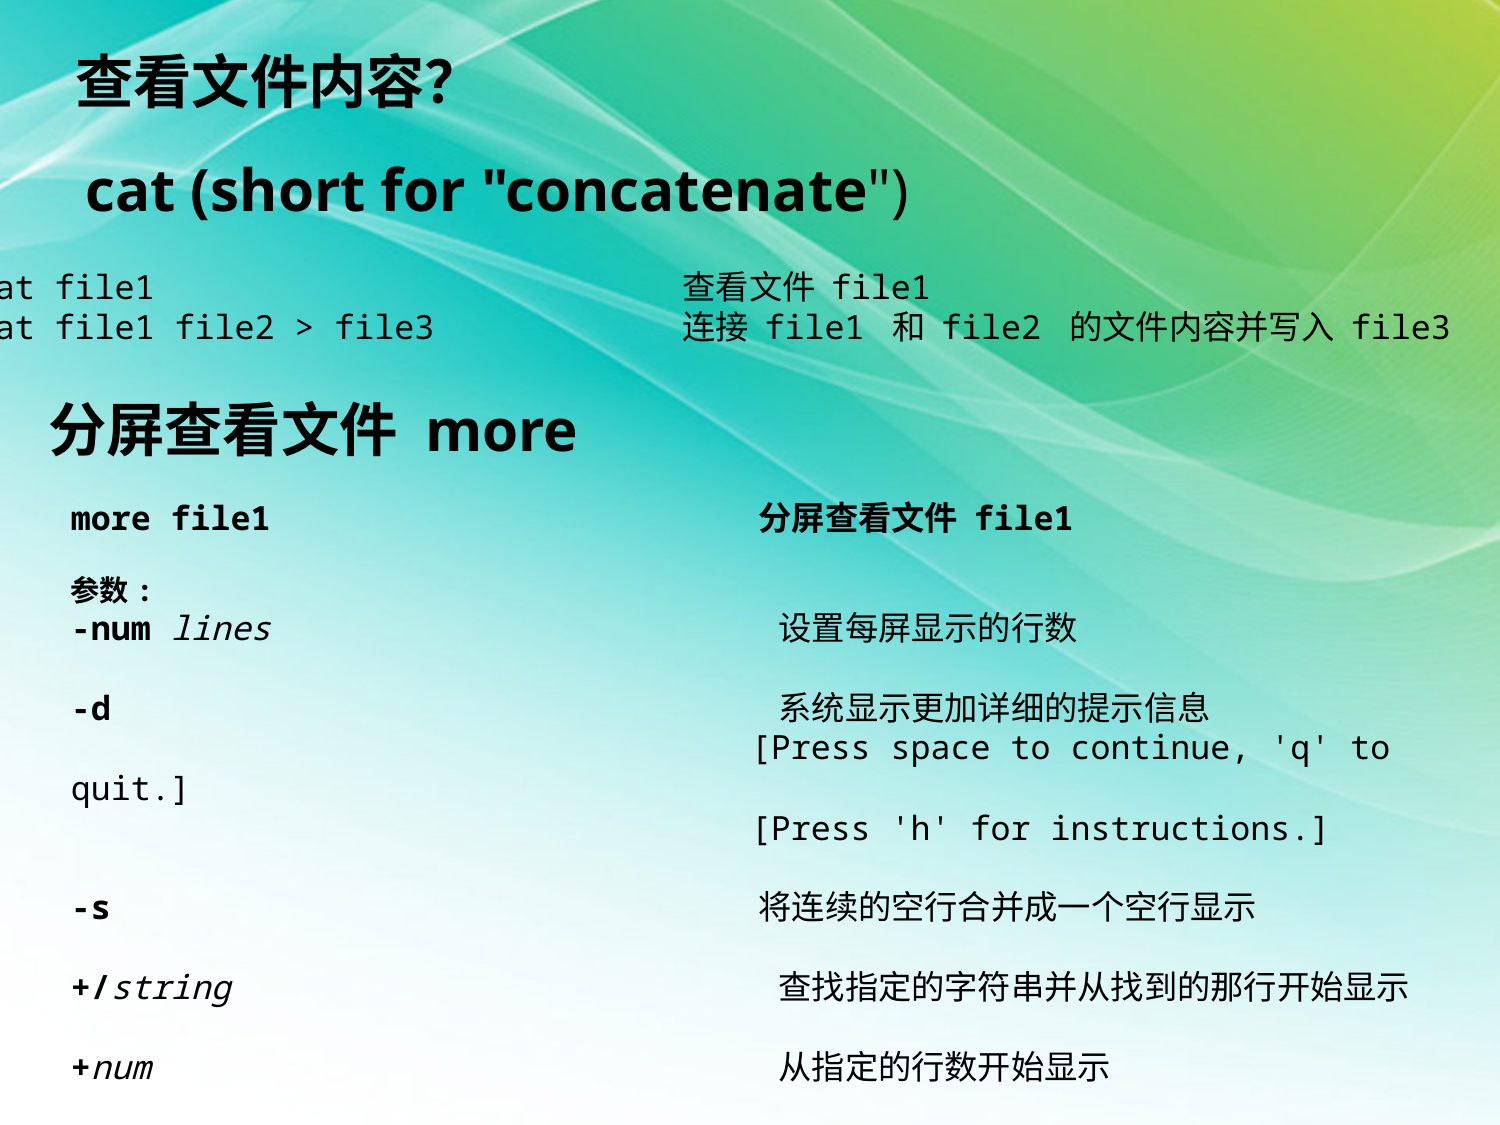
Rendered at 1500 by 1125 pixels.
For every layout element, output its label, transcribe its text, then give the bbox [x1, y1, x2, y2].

text_box cat (short for "concatenate") [70, 146, 925, 231]
text_box more file1 分屏查看文件 file1 参数: -num lines 设置每屏显示的行数 -d 系统显示更加详细的提示信息 [Press space to continue, 'q' to quit.] [Press 'h' for instructions.] -s 将连续的空行合并成一个空行显示 +/string 查找指定的字符串并从找到的那行开始显示 +num 从指定的行数开始显示 [55, 489, 1459, 1125]
text_box 分屏查看文件 more [33, 385, 593, 471]
text_box 查看文件内容？ [60, 38, 512, 123]
picture [0, 0, 1500, 1125]
text_box cat file1 查看文件 file1 cat file1 file2 > file3 连接 file1 和 file2 的文件内容并写入 file3 [0, 259, 1466, 354]
